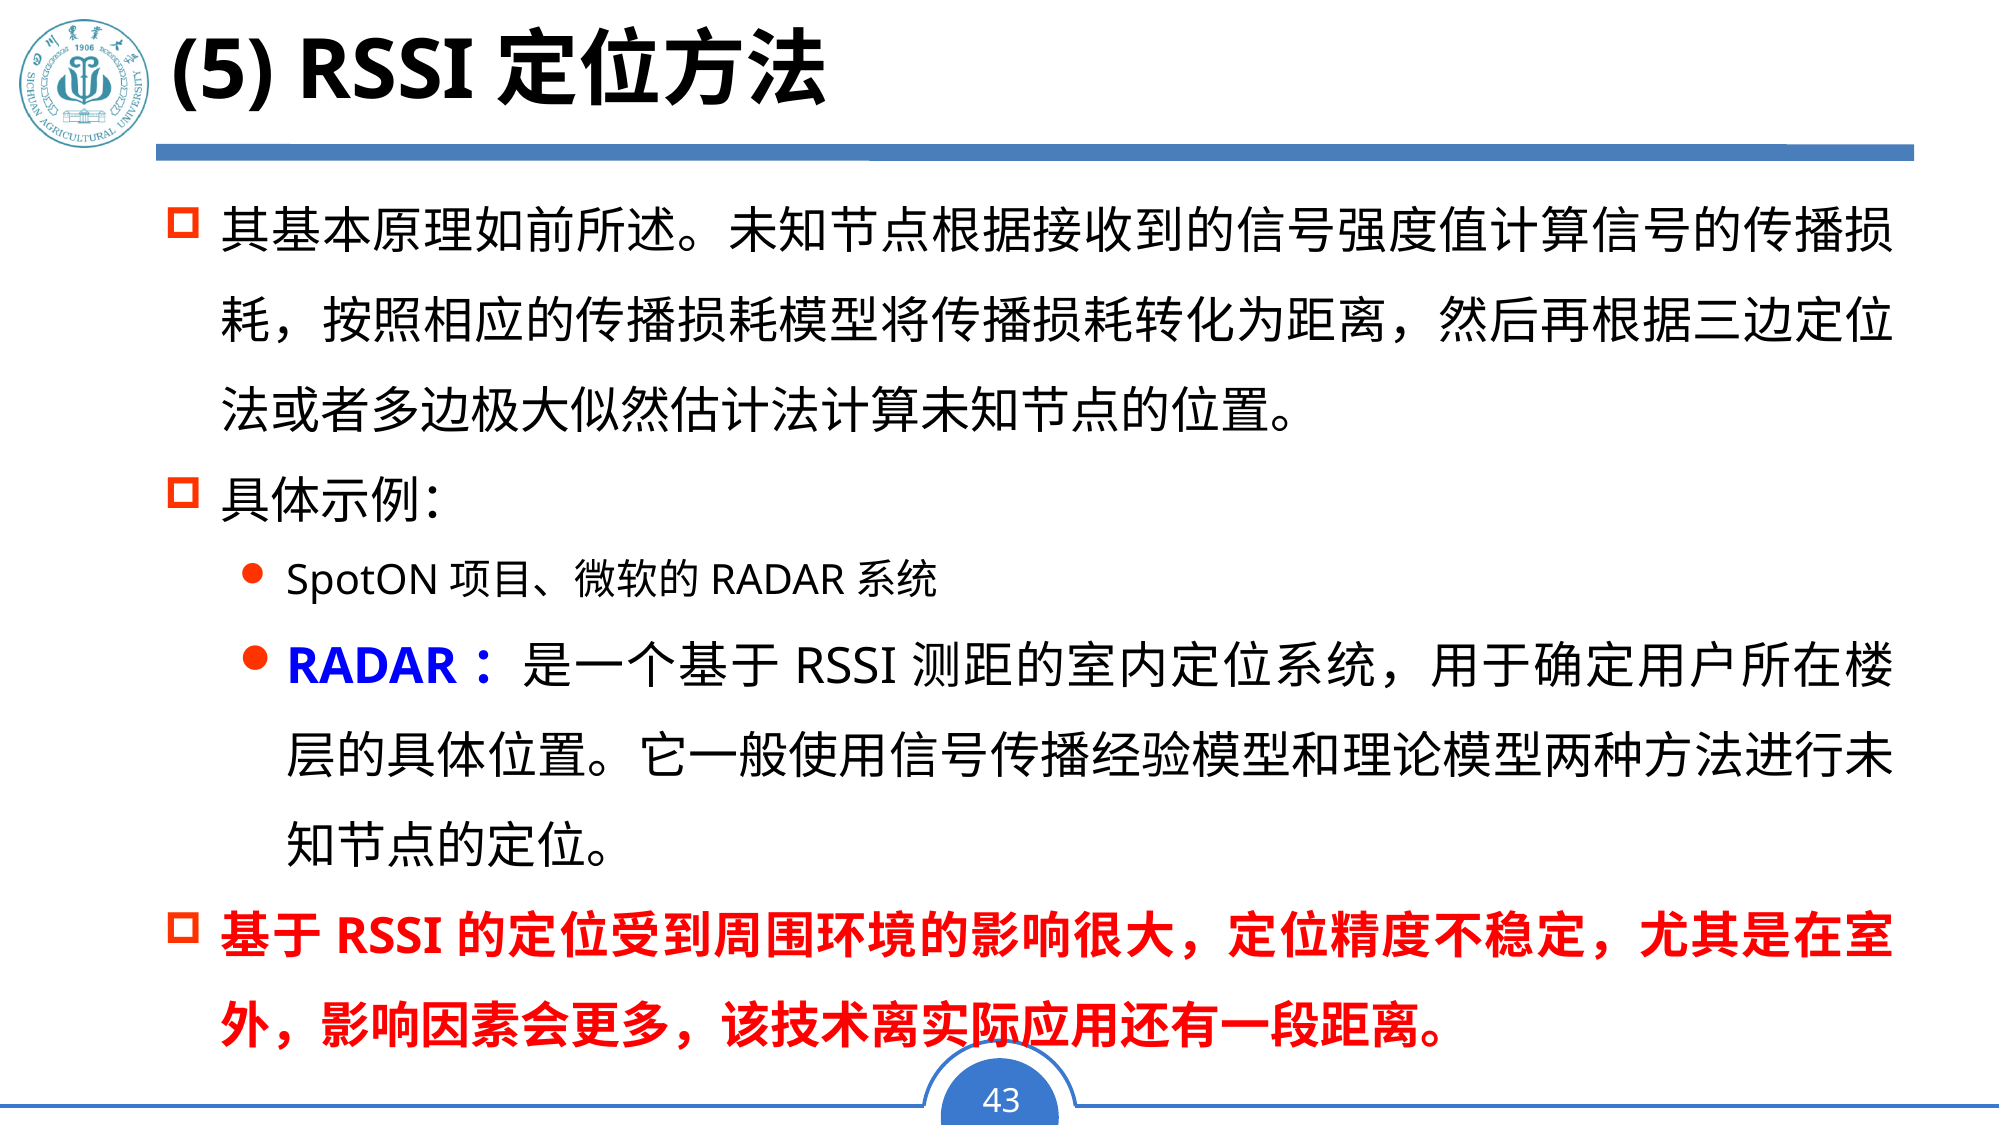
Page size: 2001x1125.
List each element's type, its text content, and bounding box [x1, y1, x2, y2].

title (5) RSSI定位方法 [156, 7, 1910, 146]
text_box 其基本原理如前所述。未知节点根据接收到的信号强度值计算信号的传播损耗，按照相应的传播损耗模型将传播损耗转化为距离，然后再根据三边定位法或者多边极大似然估计法计算未知节点的位置。 具体示例： SpotON项目、微软的RADAR系统 RADAR：是一个基于RSSI测距的室内定位系统，用于确定用户所在楼层的具体位置。它一般使用信号传播经验模型和理论模型两种方法进行未知节点的定位。 基于RSSI的定位受到周围环境的影响很大，定位精度不稳定，尤其是在室外，影响因素会更多，该技术离实际应用还有一段距离。 [149, 160, 1910, 1061]
